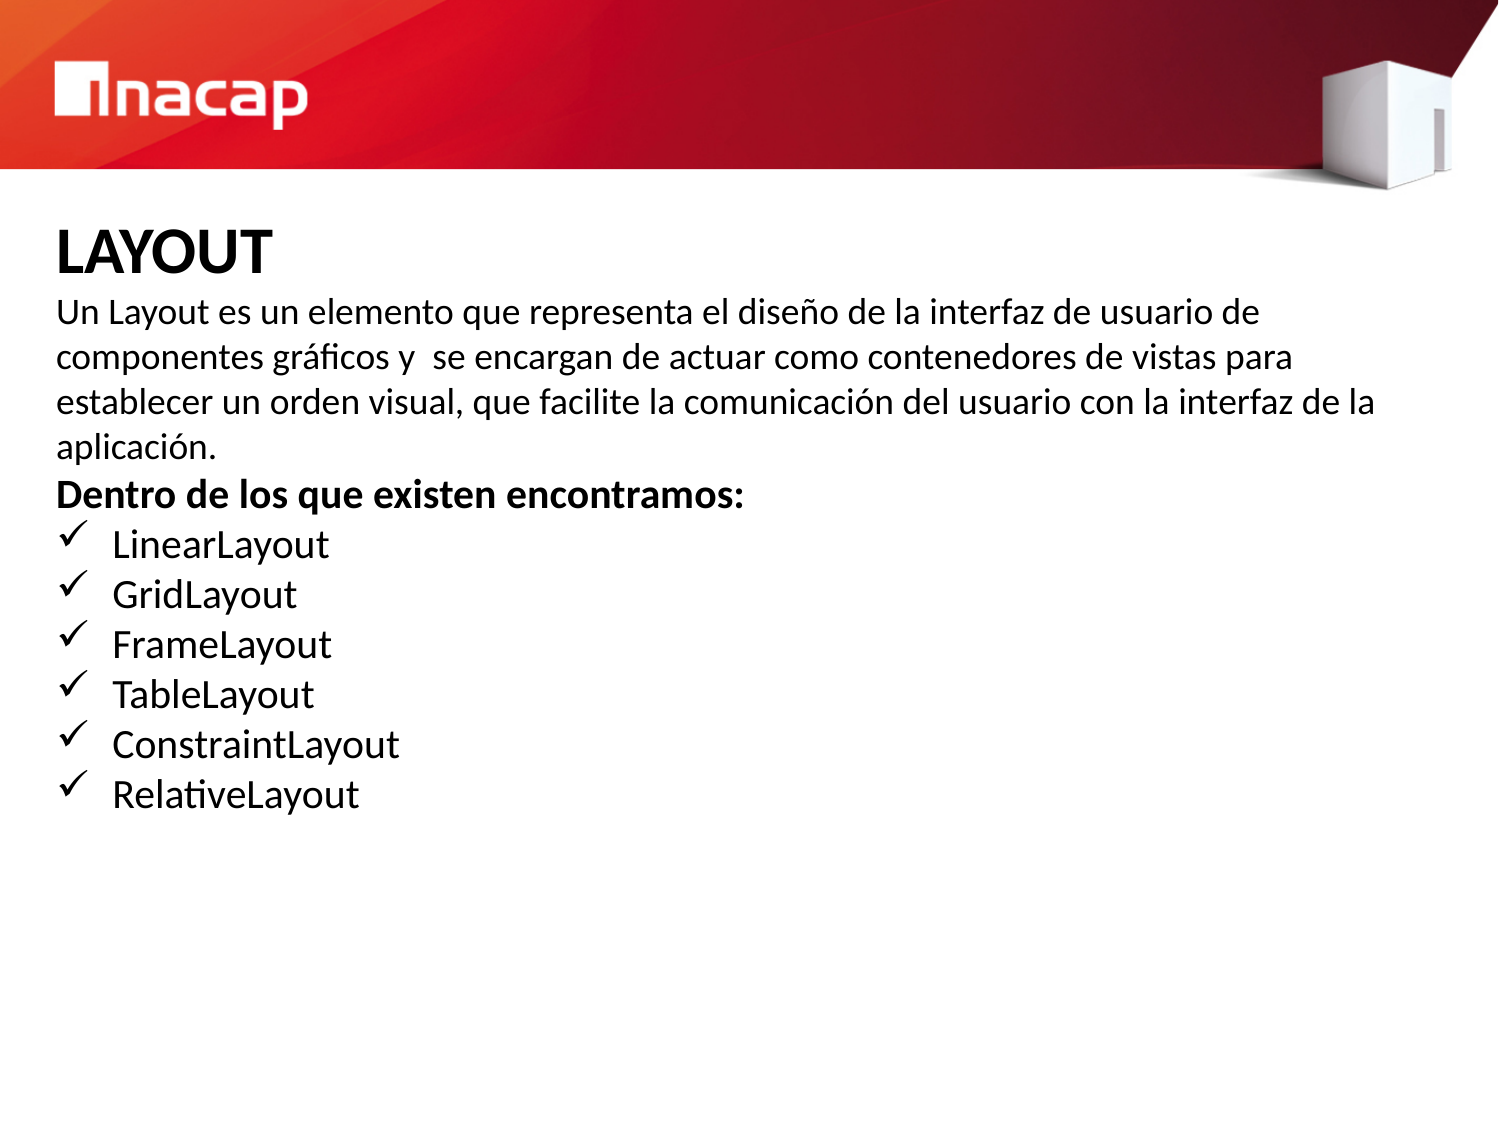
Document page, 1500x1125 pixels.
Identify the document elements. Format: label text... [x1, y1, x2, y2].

text_box LAYOUT Un Layout es un elemento que representa el diseño de la interfaz de usuario de componentes gráficos y se encargan de actuar como contenedores de vistas para establecer un orden visual, que facilite la comunicación del usuario con la interfaz de la aplicación. Dentro de los que existen encontramos: LinearLayout GridLayout FrameLayout TableLayout ConstraintLayout RelativeLayout [41, 208, 1447, 825]
picture [0, 0, 1499, 200]
